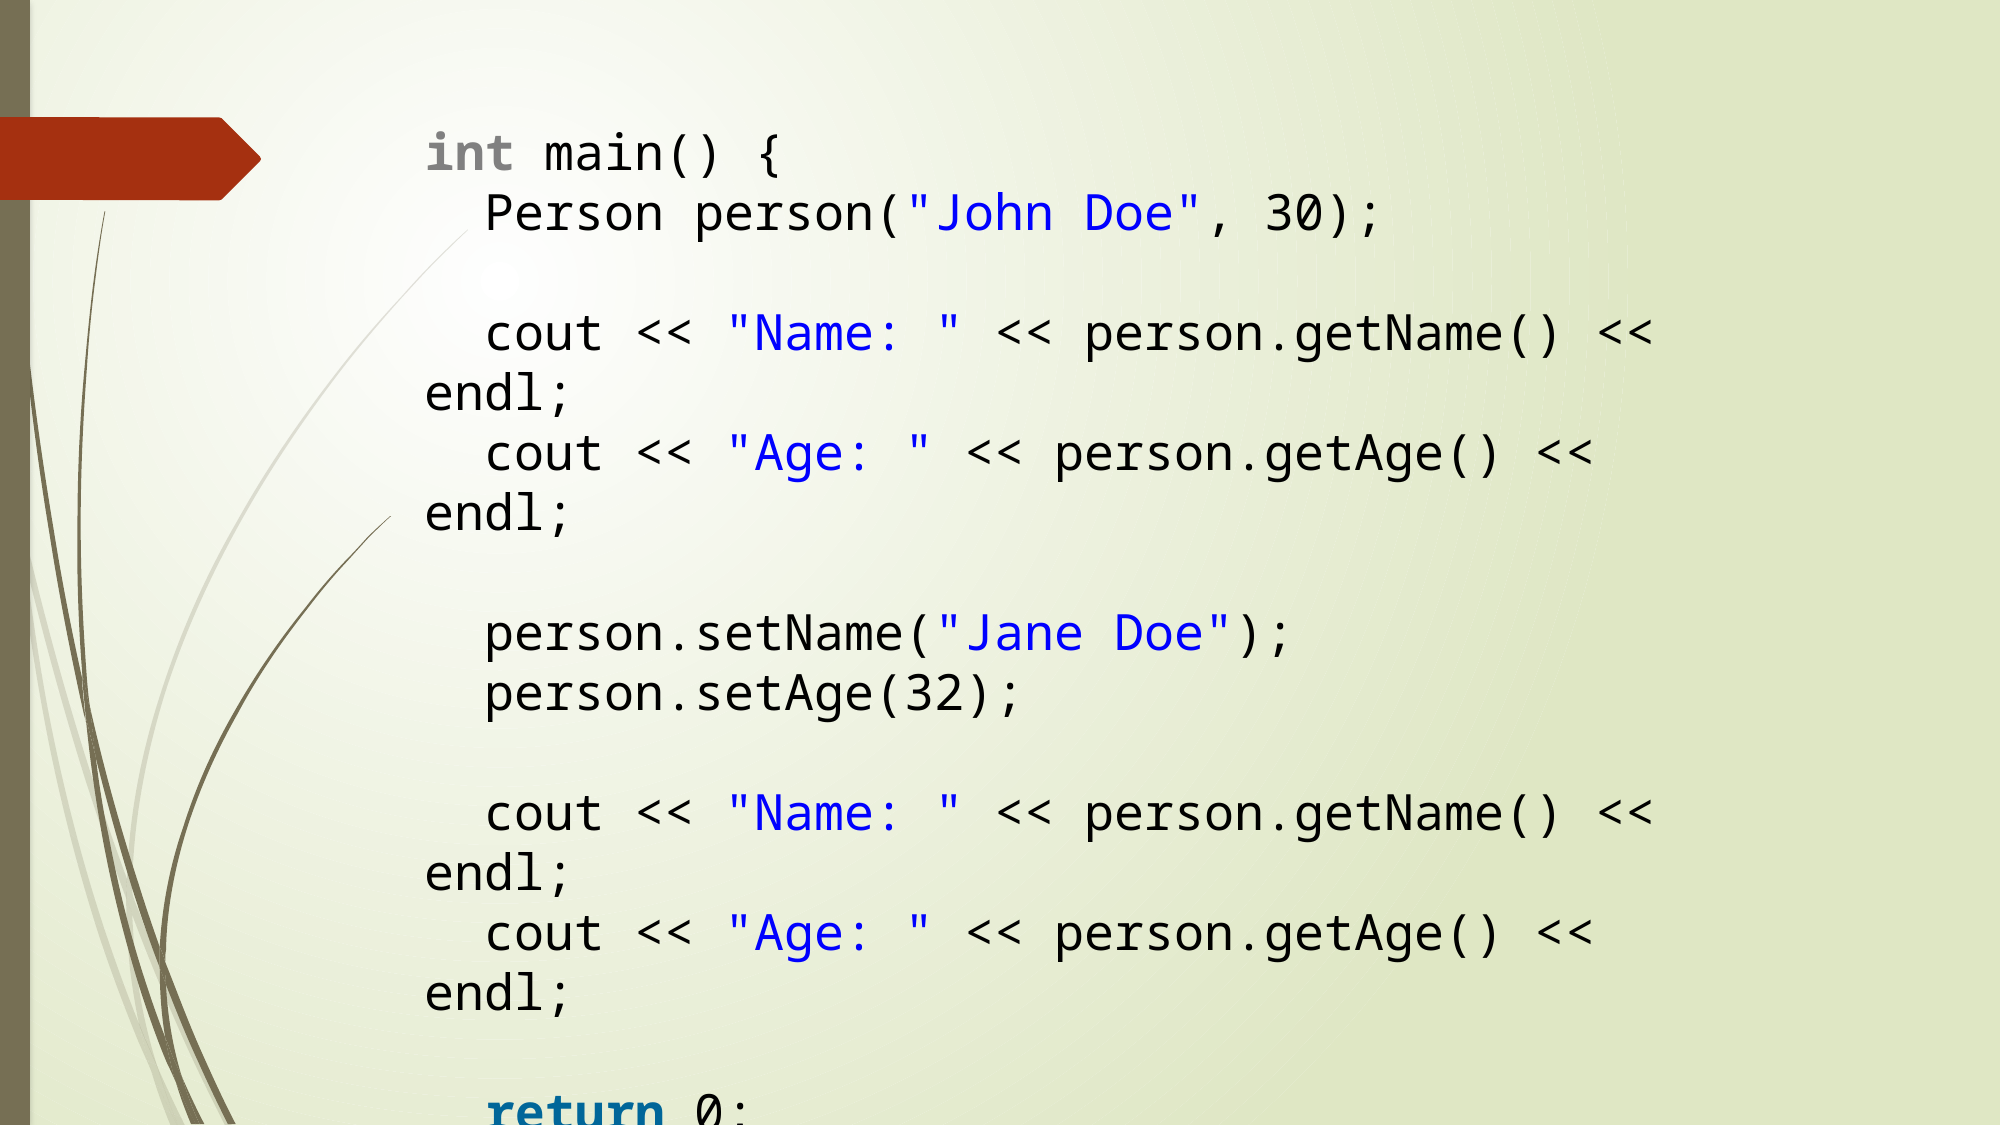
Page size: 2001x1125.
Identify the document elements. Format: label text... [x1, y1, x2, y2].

list int main() { Person person("John Doe", 30); cout << "Name: " << person.getName() << endl; cout << "Age: " << person.getAge() << endl; person.setName("Jane Doe"); person.setAge(32); cout << "Name: " << person.getName() << endl; cout << "Age: " << person.getAge() << endl; return 0; } [424, 119, 1735, 1125]
